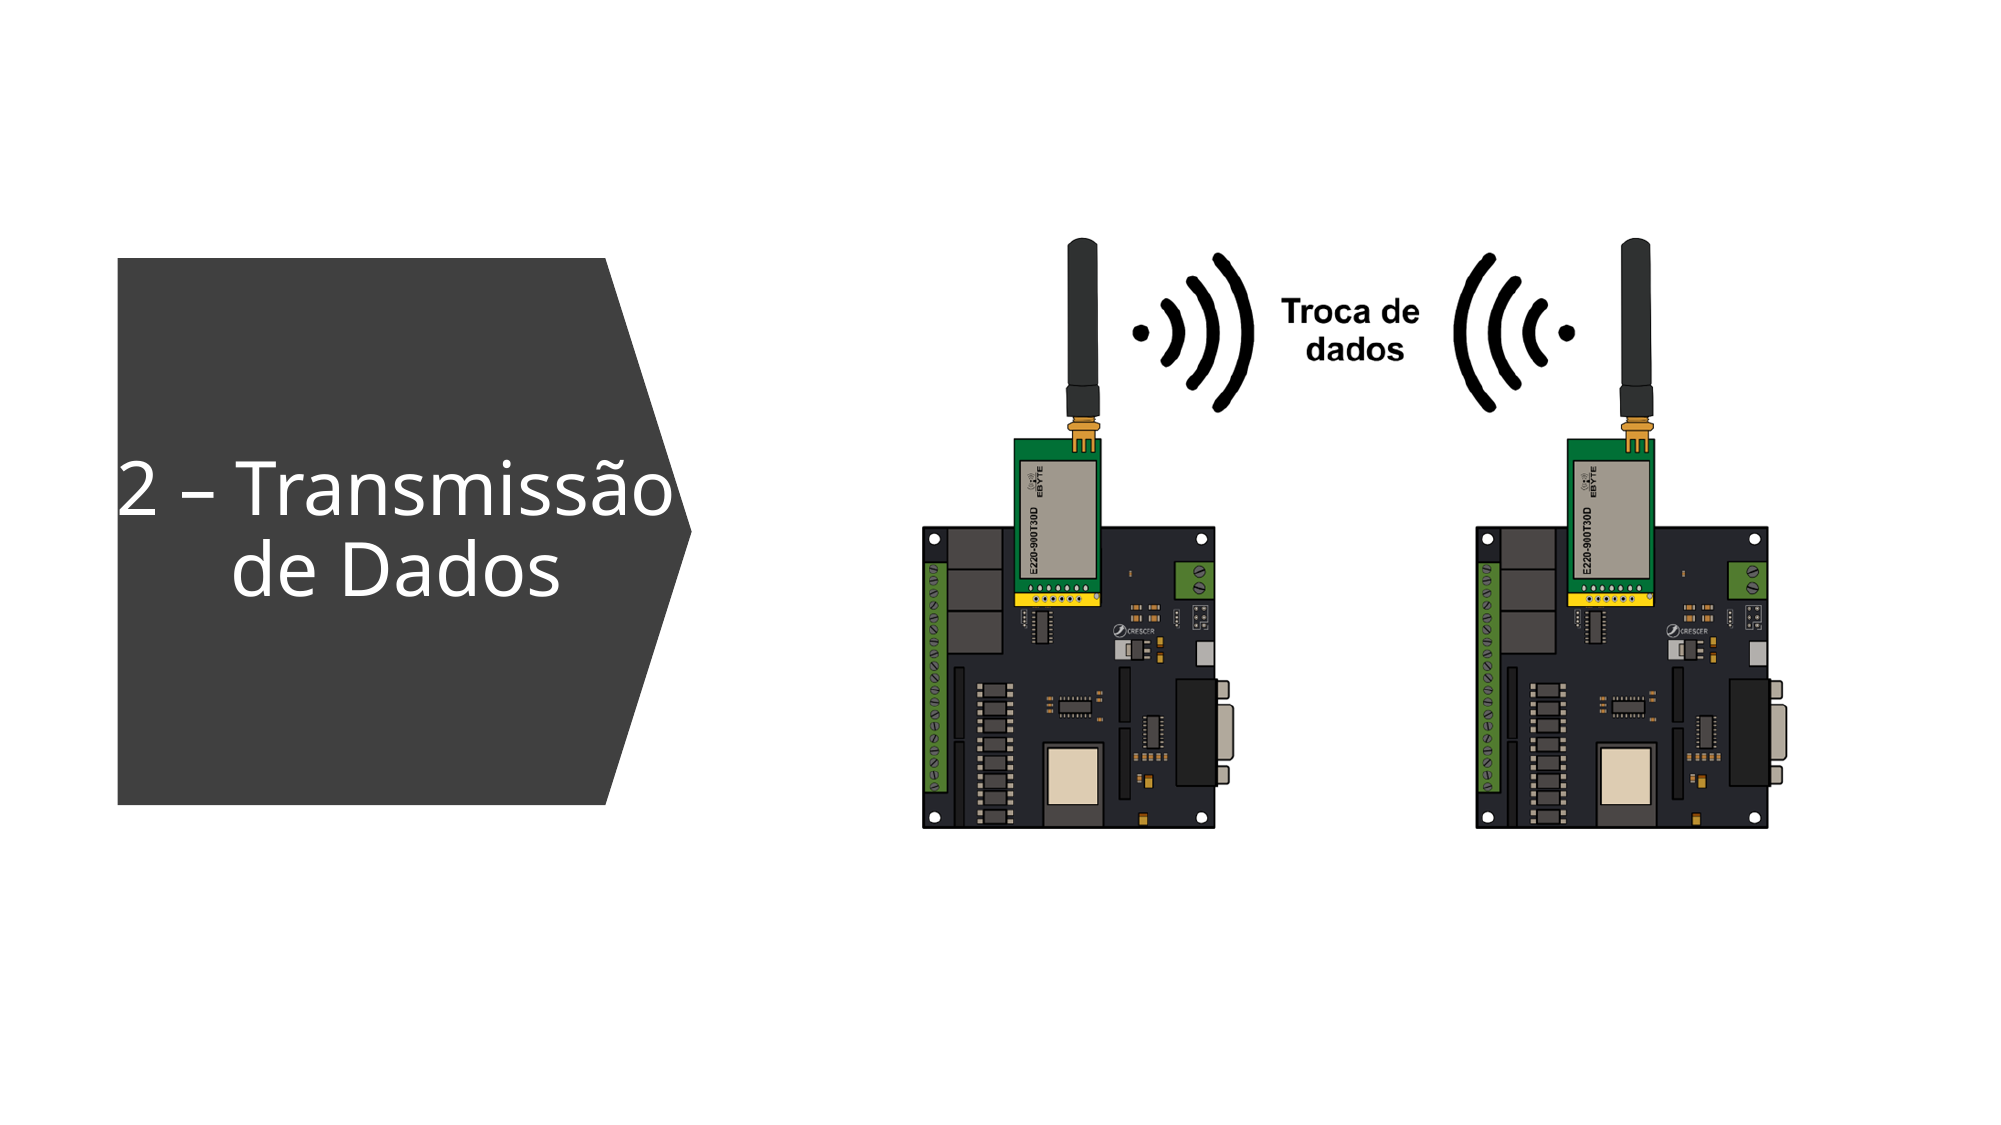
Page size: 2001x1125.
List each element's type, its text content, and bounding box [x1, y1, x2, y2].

text_box [116, 741, 628, 807]
title 2 – Transmissão de Dados [87, 322, 707, 741]
text_box [116, 256, 628, 322]
picture [912, 226, 1800, 839]
